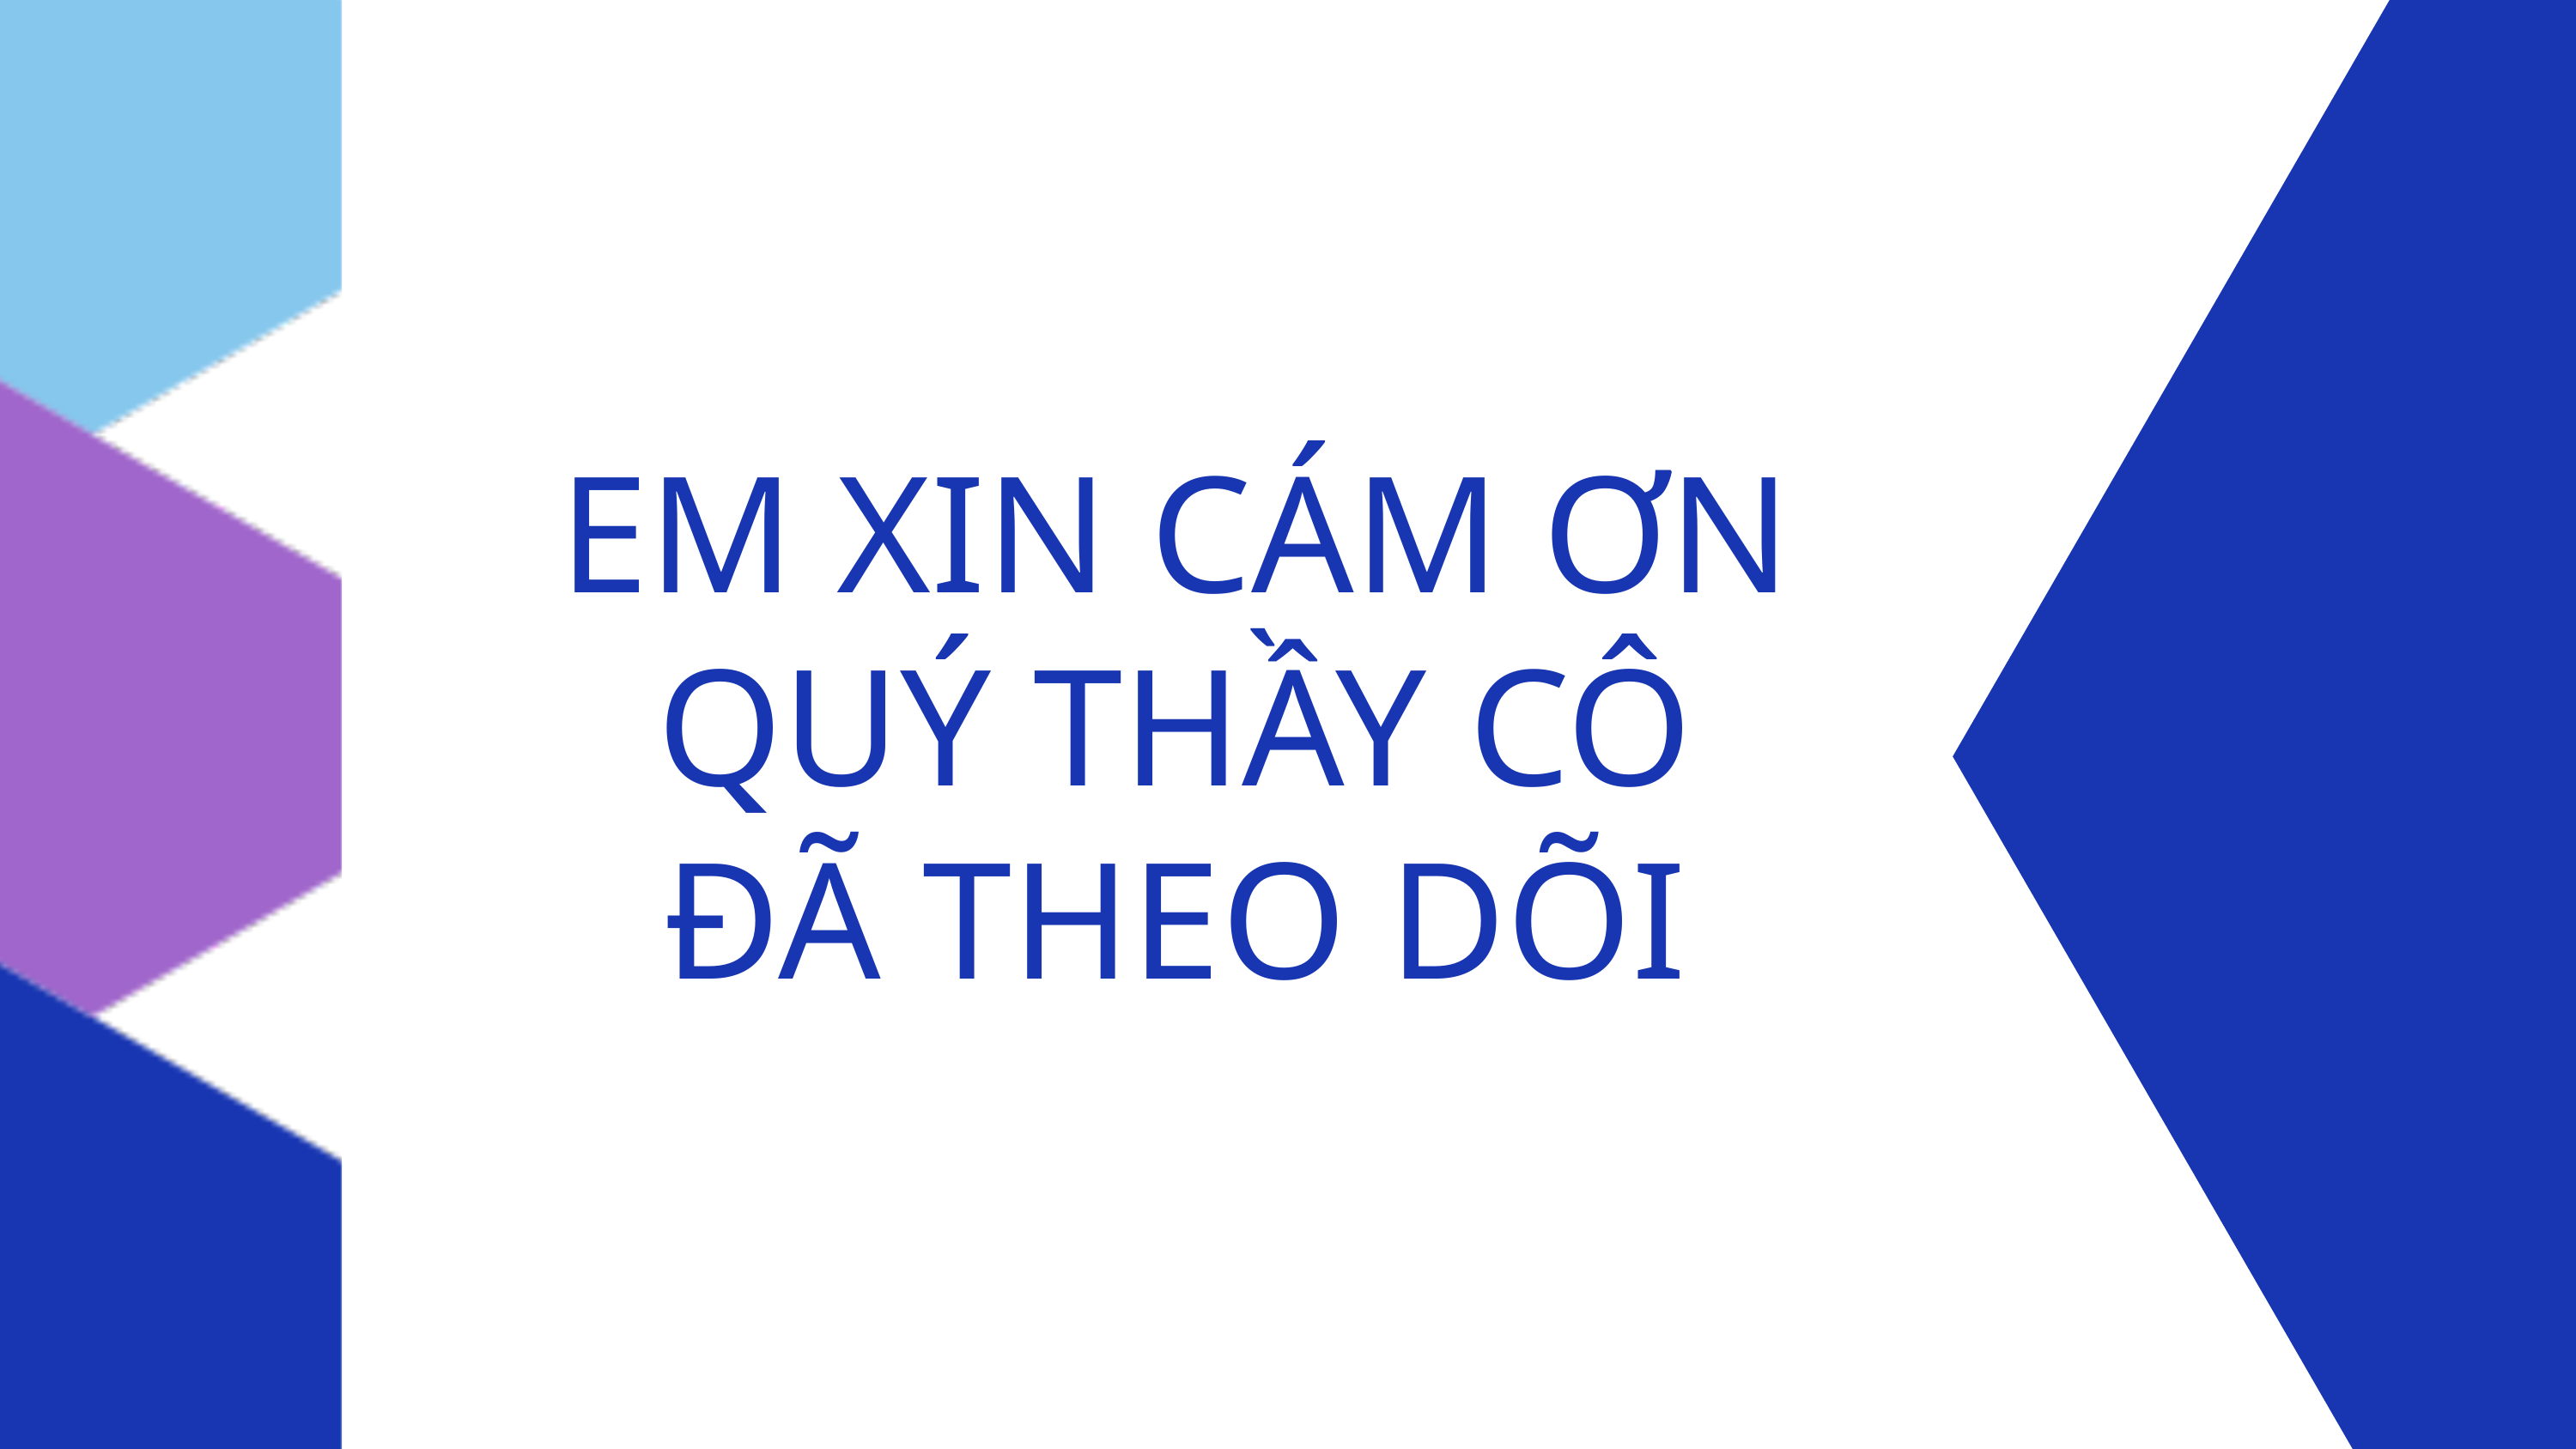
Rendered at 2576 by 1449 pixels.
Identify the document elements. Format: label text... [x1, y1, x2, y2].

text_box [1952, 0, 2576, 1449]
text_box EM XIN CÁM ƠN QUÝ THẦY CÔ ĐÃ THEO DÕI [720, 431, 1922, 1011]
picture [0, 0, 717, 1449]
